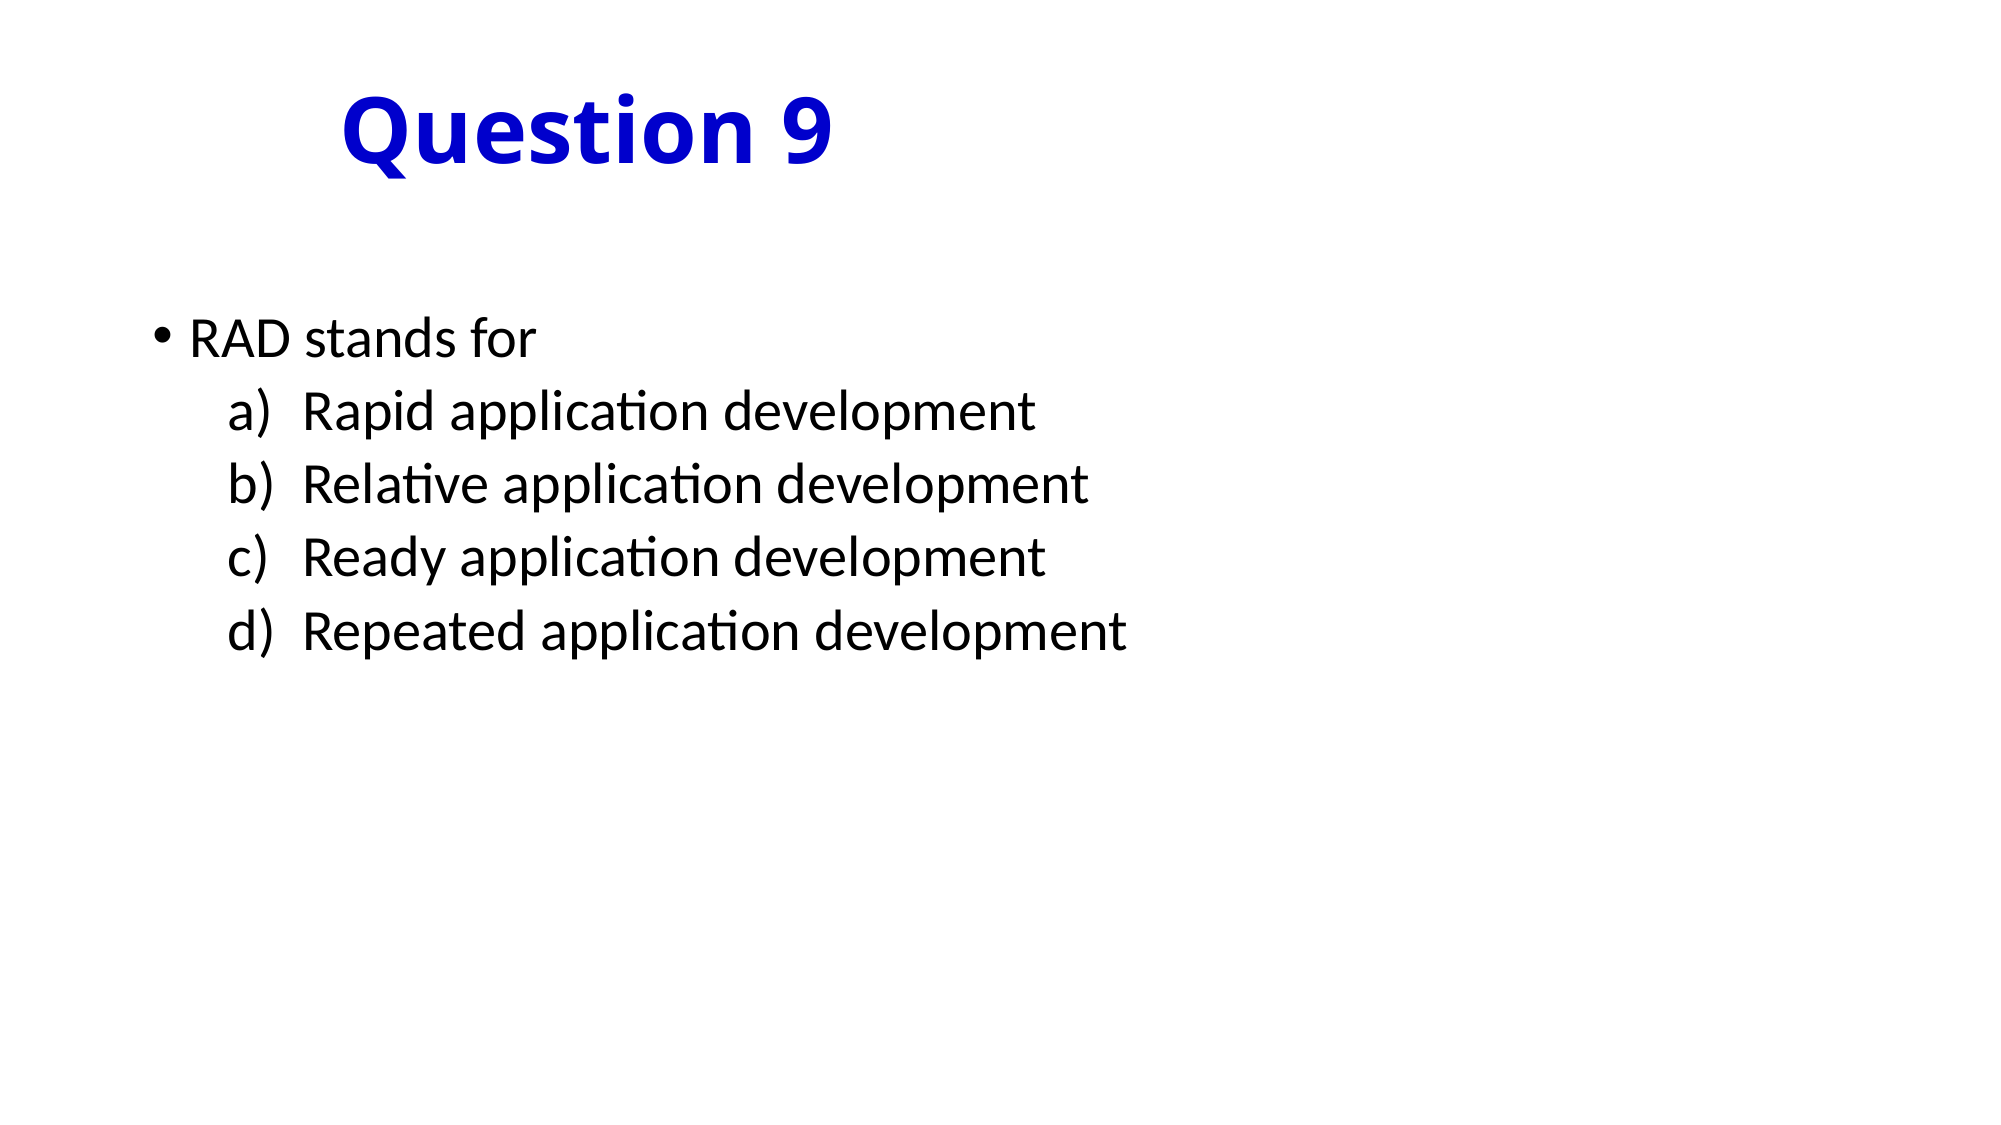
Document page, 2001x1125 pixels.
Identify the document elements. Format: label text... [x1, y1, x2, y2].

title Question 9 [324, 40, 1575, 228]
list RAD stands for Rapid application development Relative application development Ready application development Repeated application development [137, 299, 1863, 1014]
